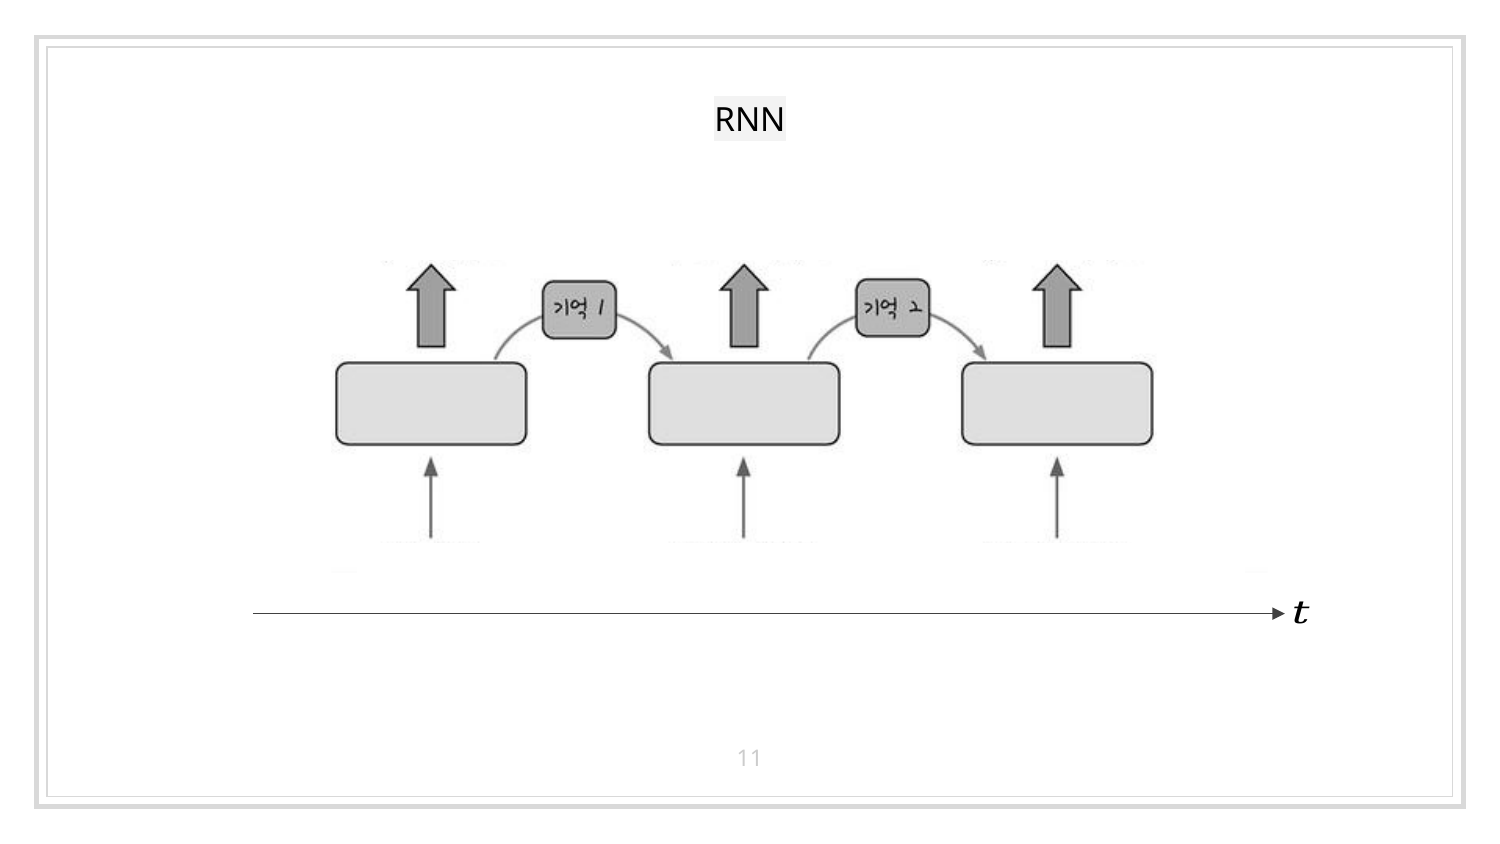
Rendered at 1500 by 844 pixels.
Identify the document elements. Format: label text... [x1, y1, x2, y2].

slide_number 11 [705, 725, 795, 790]
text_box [252, 595, 1313, 632]
title RNN [63, 55, 1437, 181]
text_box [280, 202, 1396, 601]
